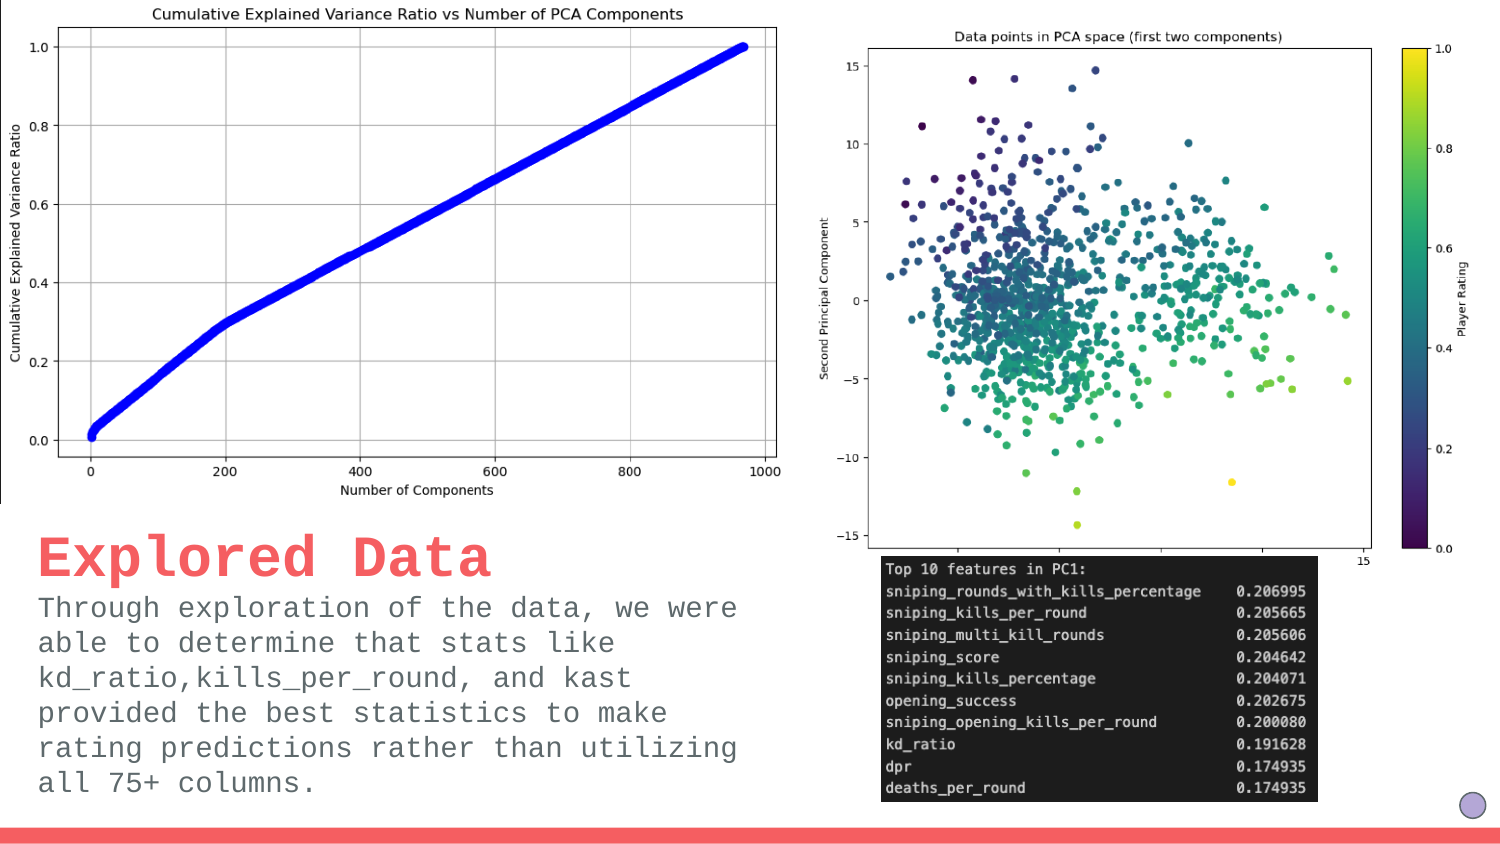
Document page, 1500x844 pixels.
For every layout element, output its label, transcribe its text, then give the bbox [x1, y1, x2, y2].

picture [0, 0, 788, 504]
text_box [1459, 792, 1486, 819]
picture [812, 24, 1476, 802]
text_box Explored Data Through exploration of the data, we were able to determine that stats like kd_ratio,kills_per_round, and kast provided the best statistics to make rating predictions rather than utilizing all 75+ columns. [22, 503, 797, 818]
